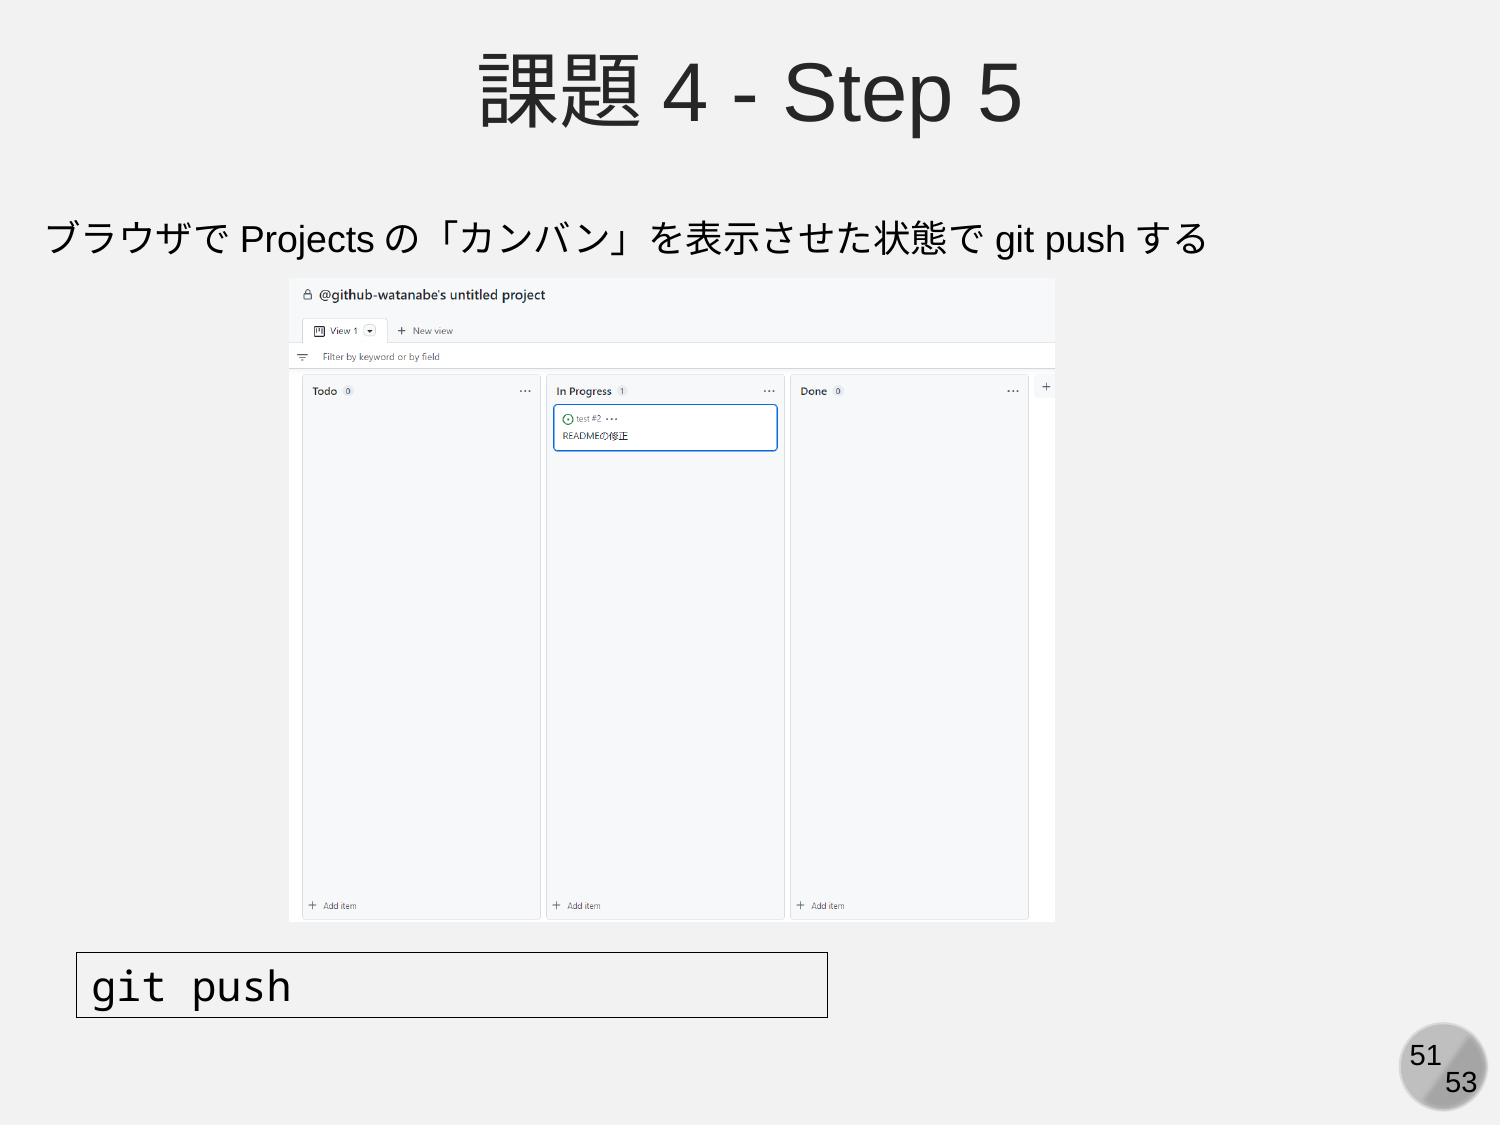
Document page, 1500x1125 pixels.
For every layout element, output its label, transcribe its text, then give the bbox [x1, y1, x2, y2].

list 課題4 - Step 5 [0, 31, 1500, 155]
text_box ブラウザでProjectsの「カンバン」を表示させた状態でgit pushする [28, 208, 1225, 268]
text_box git push [76, 952, 828, 1018]
picture [289, 278, 1055, 922]
